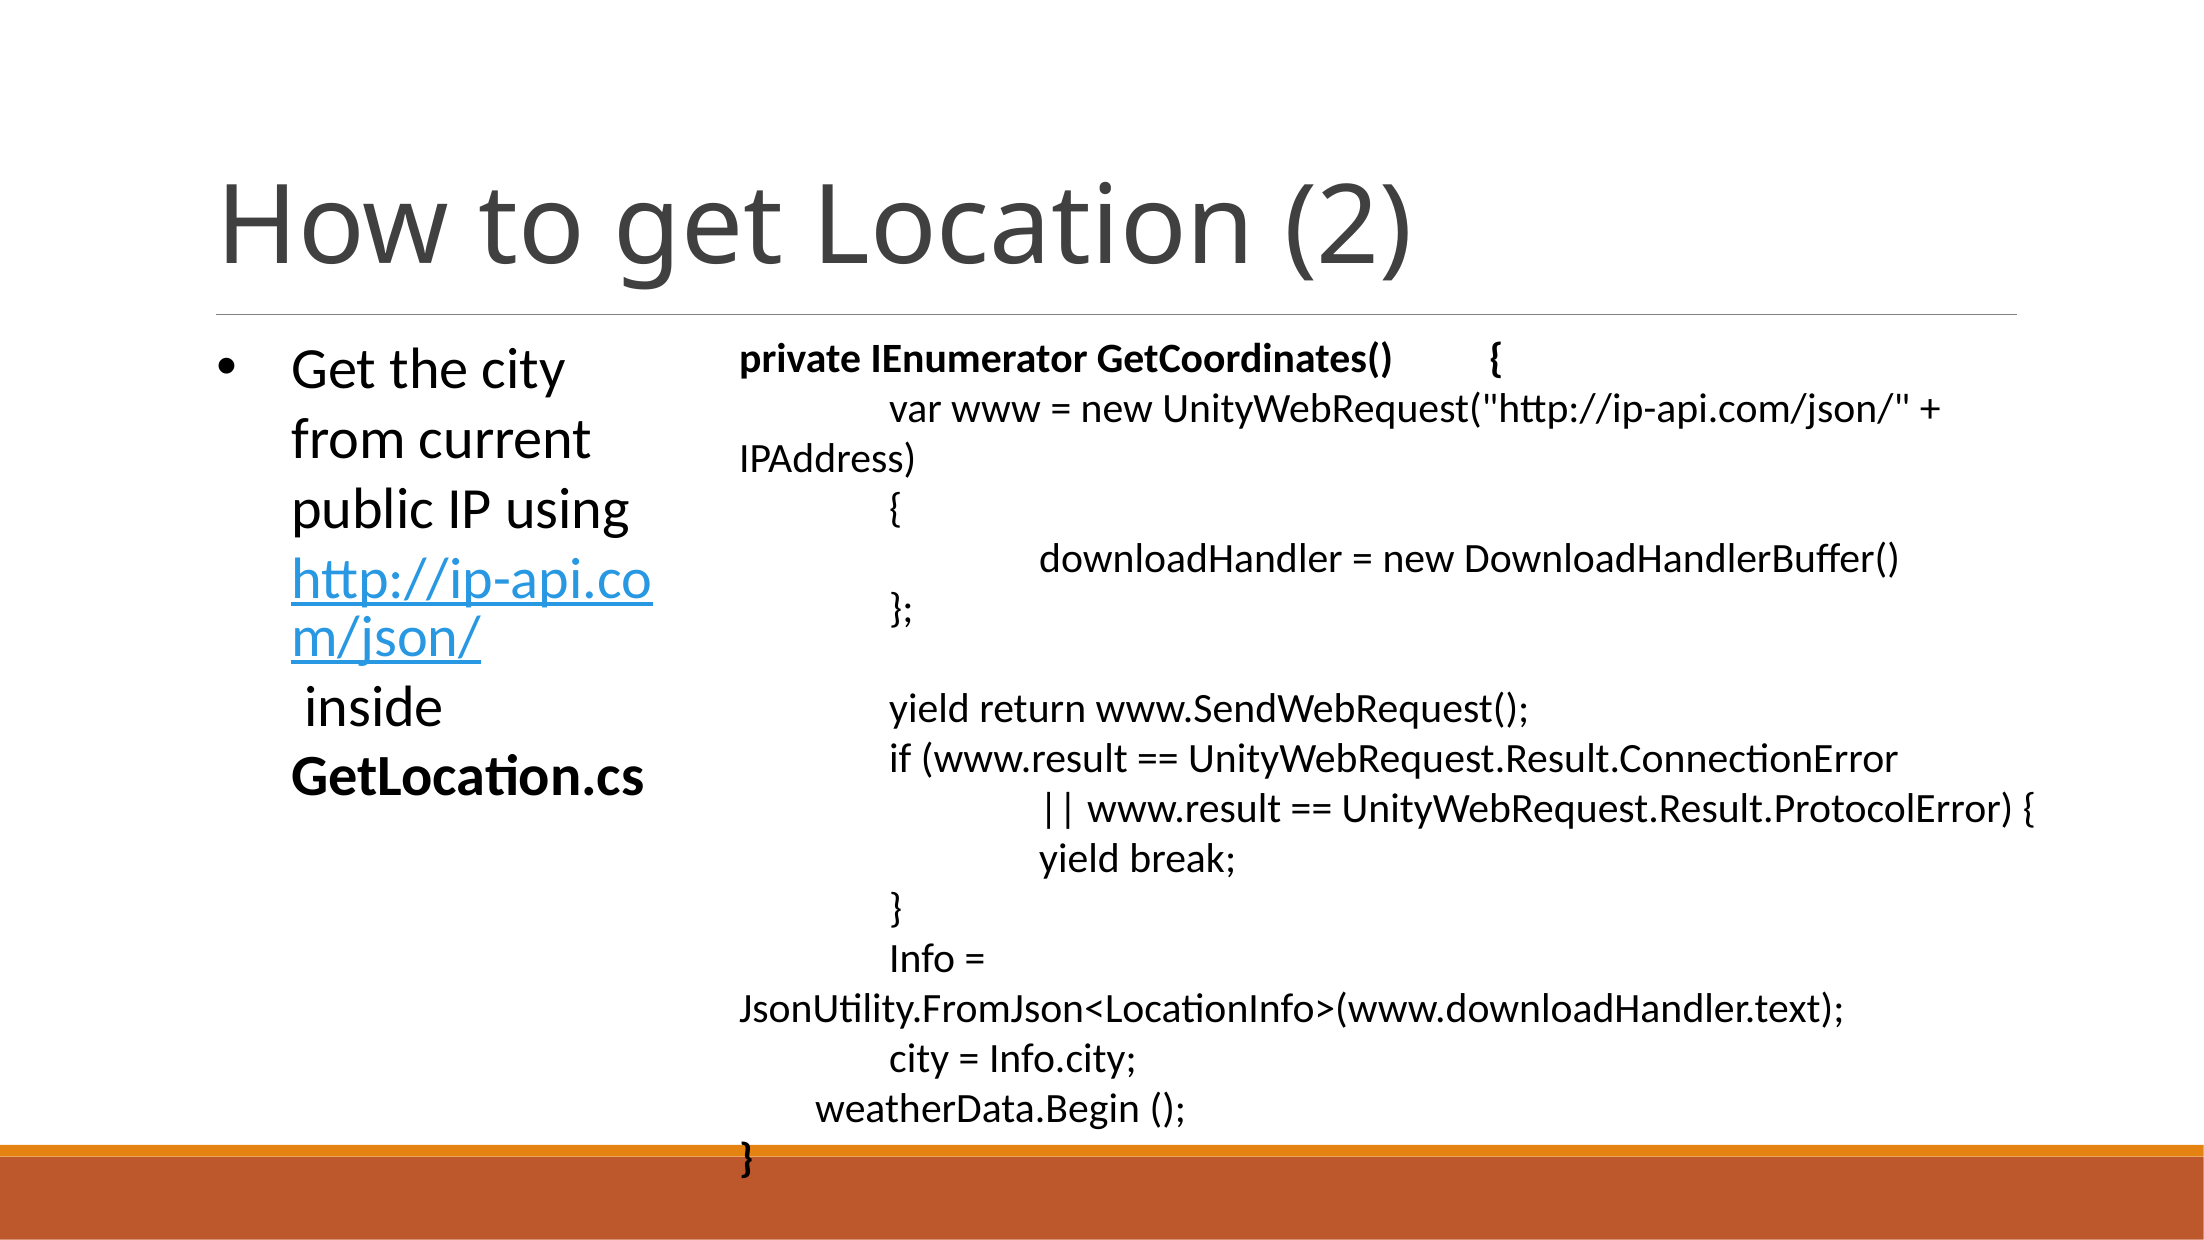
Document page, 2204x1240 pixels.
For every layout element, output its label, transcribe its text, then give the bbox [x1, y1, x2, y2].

title How to get Location (2) [214, 76, 2027, 287]
text_box Get the city from current public IP using http://ip-api.com/json/ inside GetLocation.cs [214, 319, 690, 750]
text_box private IEnumerator GetCoordinates() { var www = new UnityWebRequest("http://ip-api.com/json/" + IPAddress) { downloadHandler = new DownloadHandlerBuffer() }; yield return www.SendWebRequest(); if (www.result == UnityWebRequest.Result.ConnectionError || www.result == UnityWebRequest.Result.ProtocolError) { yield break; } Info = JsonUtility.FromJson<LocationInfo>(www.downloadHandler.text); city = Info.city; weatherData.Begin (); } [739, 319, 2077, 1181]
